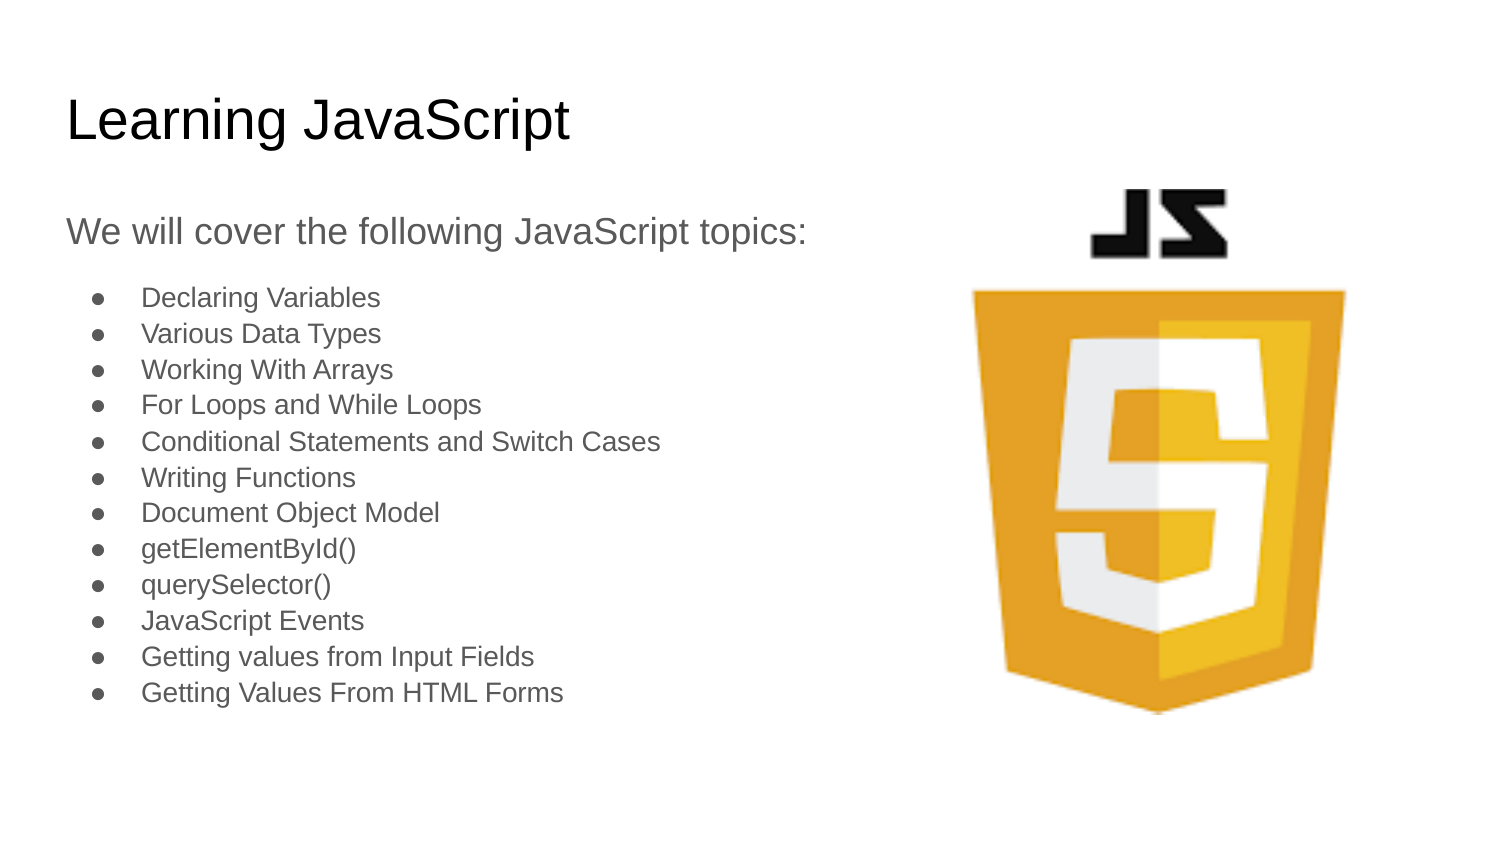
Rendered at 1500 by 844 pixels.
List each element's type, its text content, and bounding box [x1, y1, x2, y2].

title Learning JavaScript [51, 72, 1449, 167]
picture [929, 188, 1406, 716]
list We will cover the following JavaScript topics: Declaring Variables Various Data Types Working With Arrays For Loops and While Loops Conditional Statements and Switch Cases Writing Functions Document Object Model getElementById() querySelector() JavaScript Events Getting values from Input Fields Getting Values From HTML Forms [51, 189, 1449, 750]
